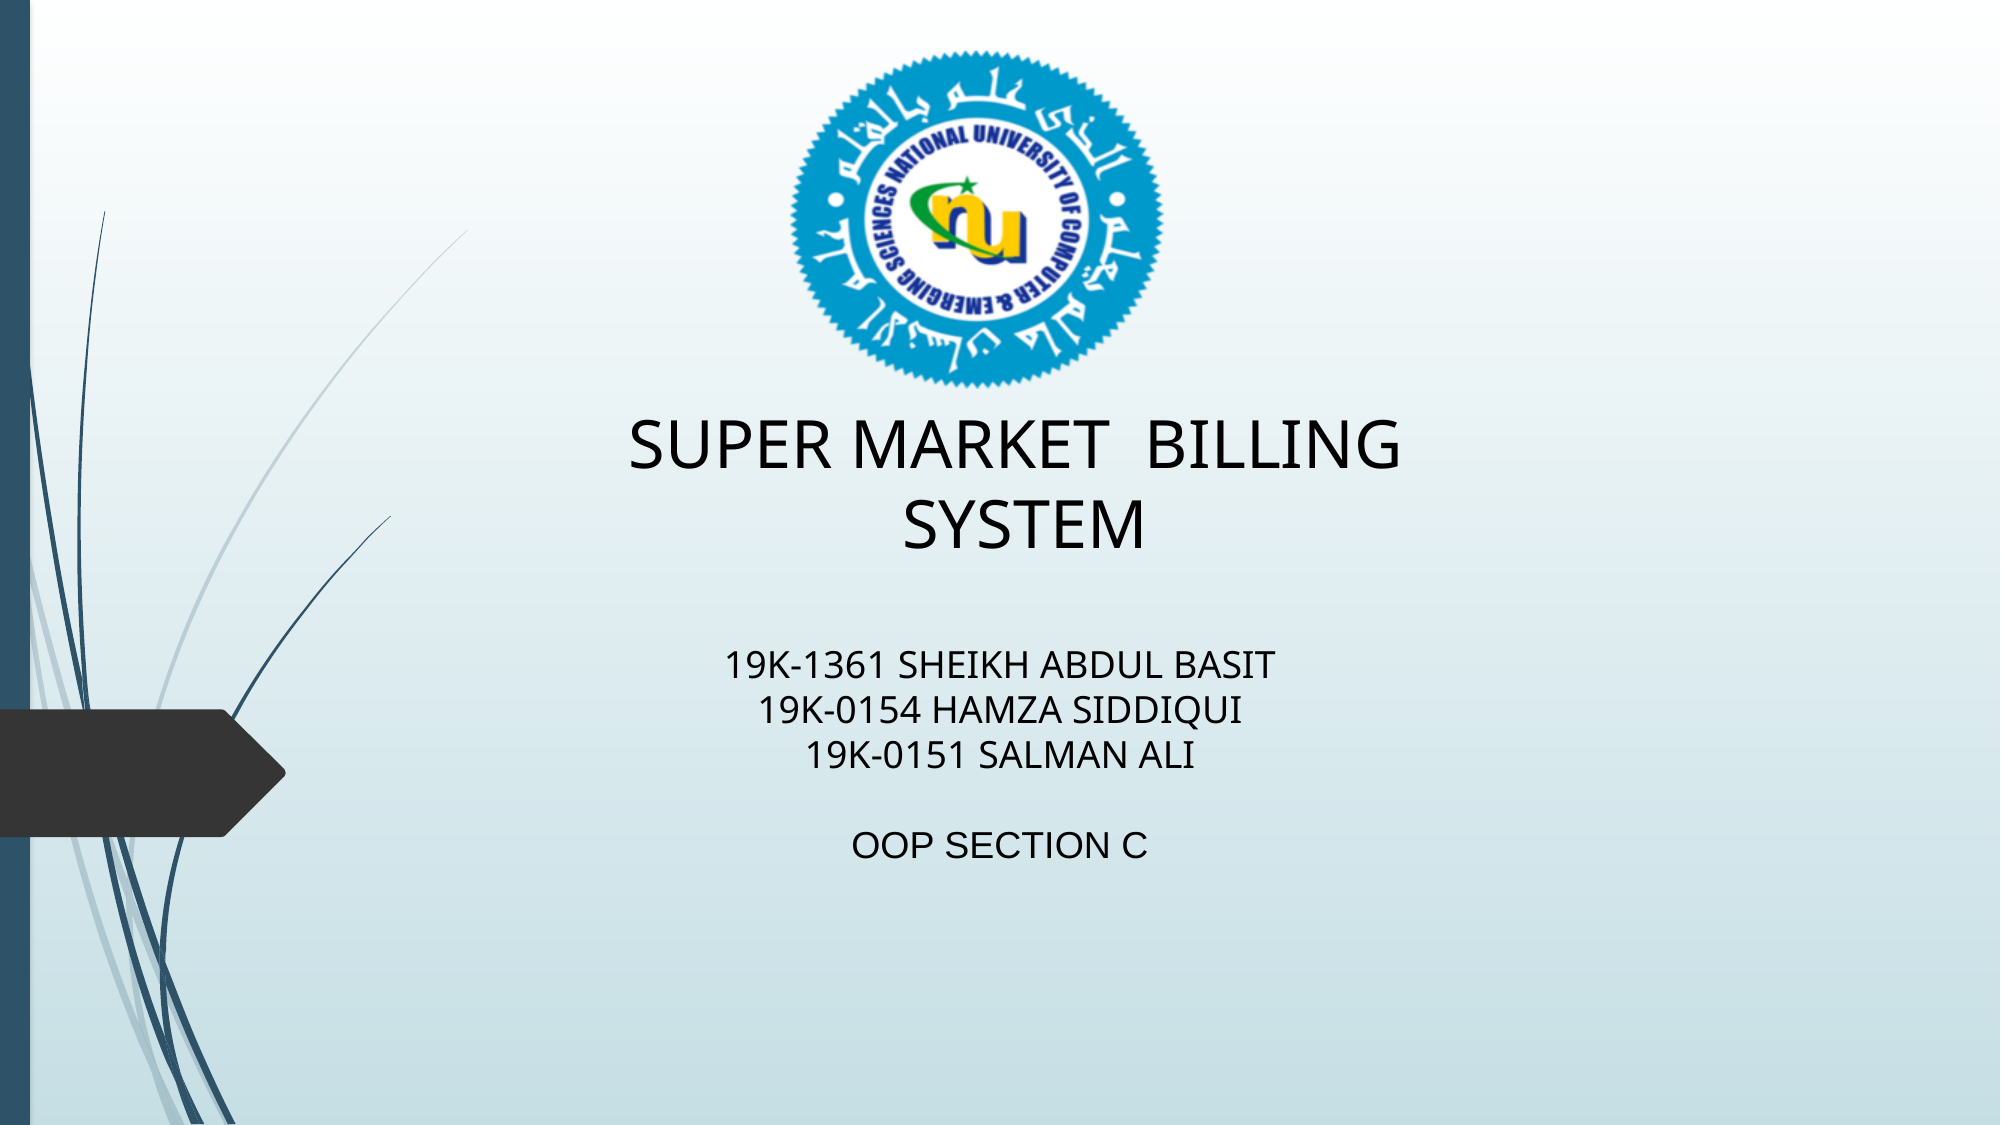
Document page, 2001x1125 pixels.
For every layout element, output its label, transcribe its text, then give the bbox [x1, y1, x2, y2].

title SUPER MARKET BILLING SYSTEM [115, 111, 1935, 570]
picture [790, 50, 1165, 390]
text_box 19K-1361 SHEIKH ABDUL BASIT 19K-0154 HAMZA SIDDIQUI 19K-0151 SALMAN ALI OOP SECTION C [0, 633, 2000, 874]
